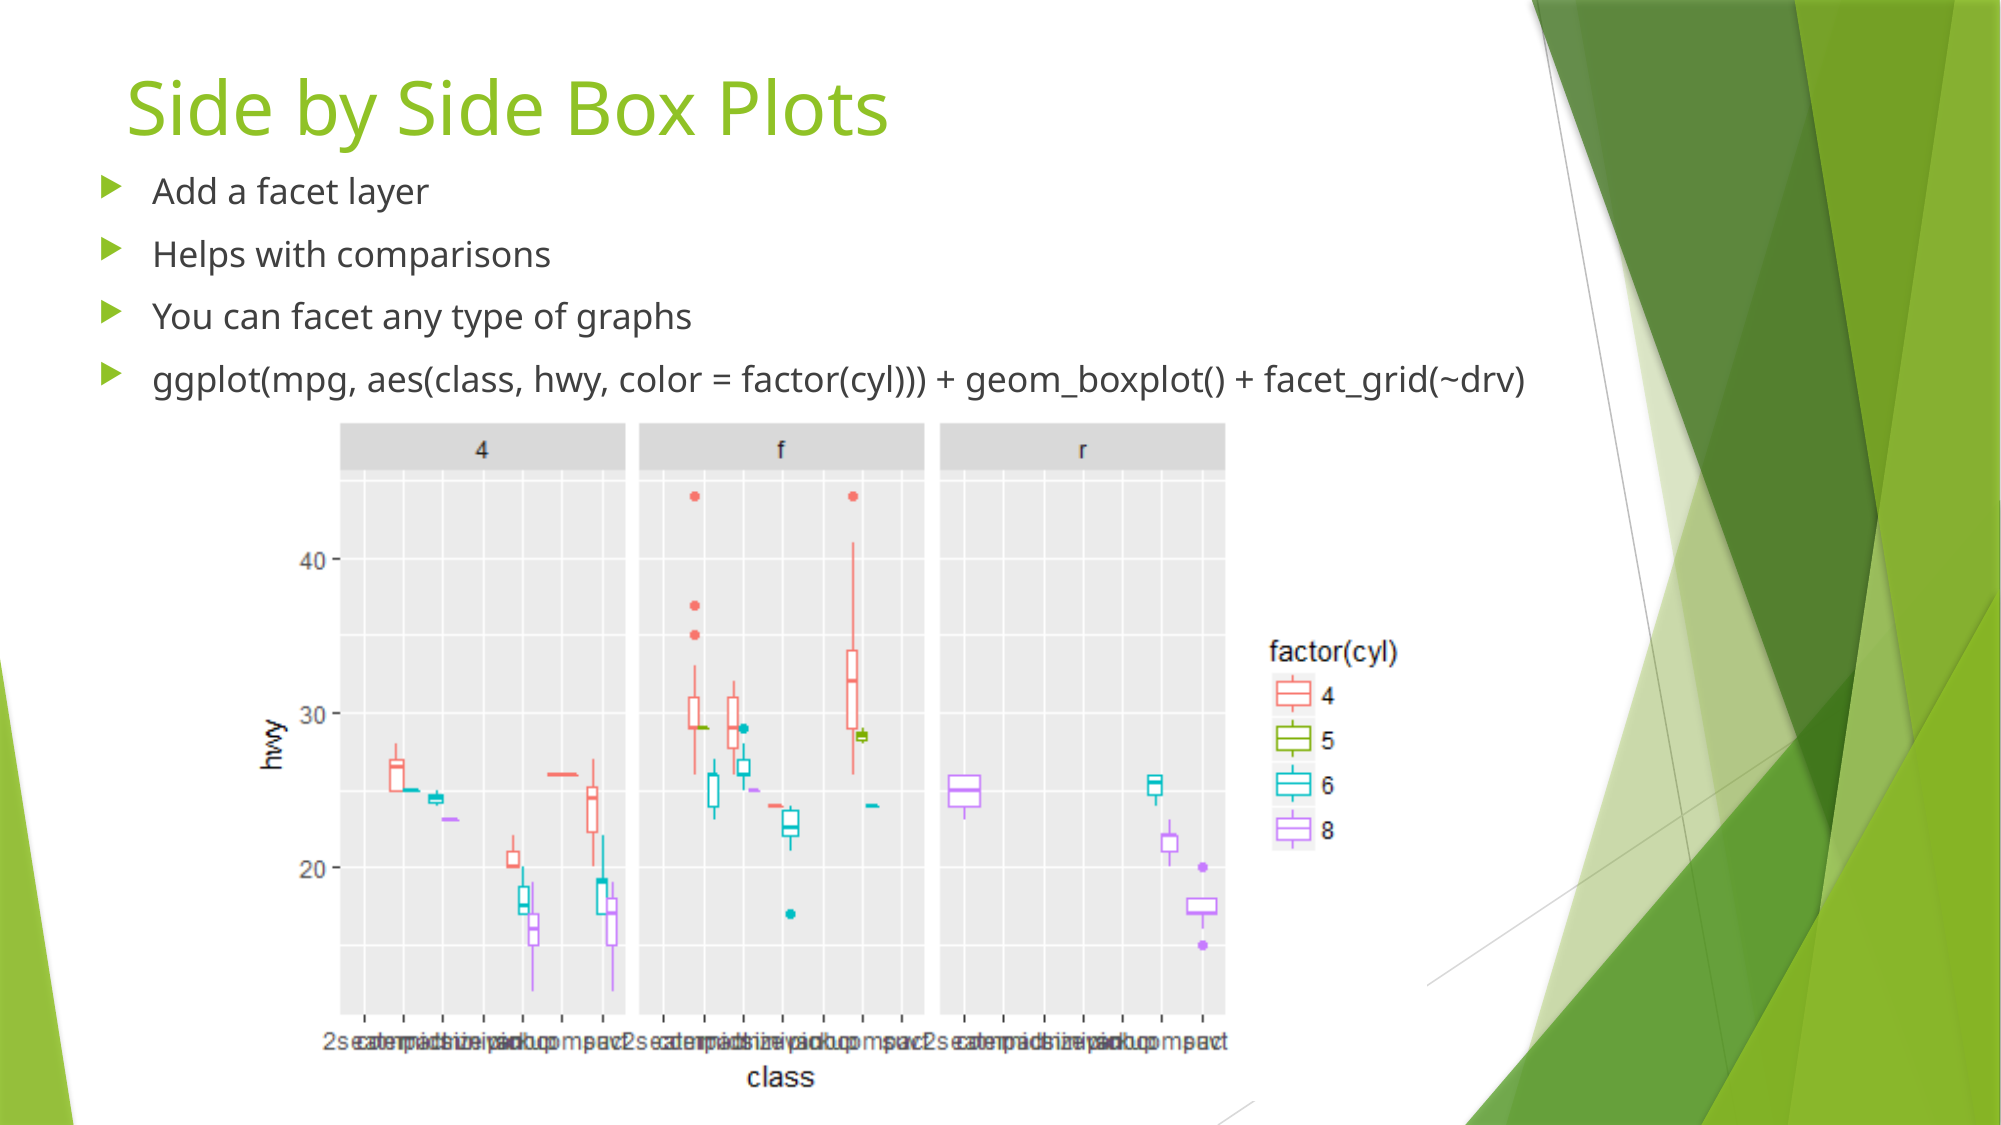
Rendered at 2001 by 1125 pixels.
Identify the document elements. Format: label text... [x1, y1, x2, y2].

title Side by Side Box Plots [111, 53, 1522, 161]
picture [242, 409, 1427, 1102]
list Add a facet layer Helps with comparisons You can facet any type of graphs ggplot(mpg, aes(class, hwy, color = factor(cyl))) + geom_boxplot() + facet_grid(~drv) [83, 161, 1614, 411]
